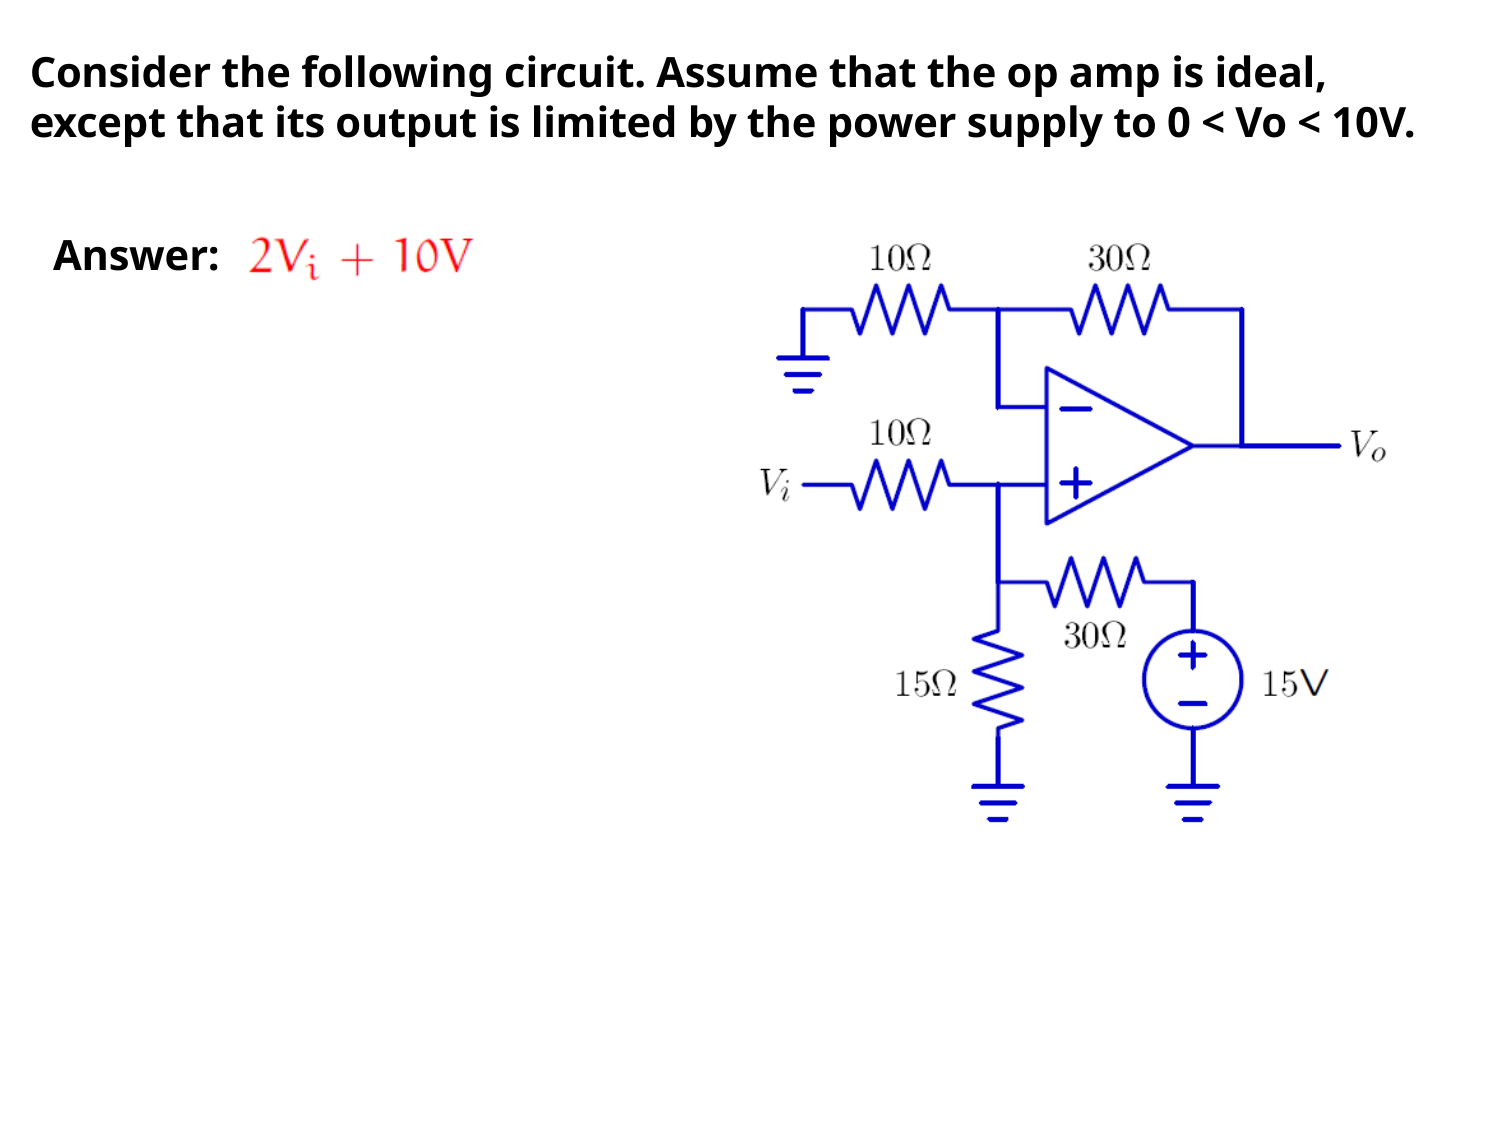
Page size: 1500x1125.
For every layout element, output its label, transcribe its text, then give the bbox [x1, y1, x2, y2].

picture [237, 222, 486, 307]
title Consider the following circuit. Assume that the op amp is ideal, except that its output is limited by the power supply to 0 < Vo < 10V. [14, 19, 1486, 173]
text_box Answer: [53, 219, 238, 288]
picture [737, 213, 1394, 862]
